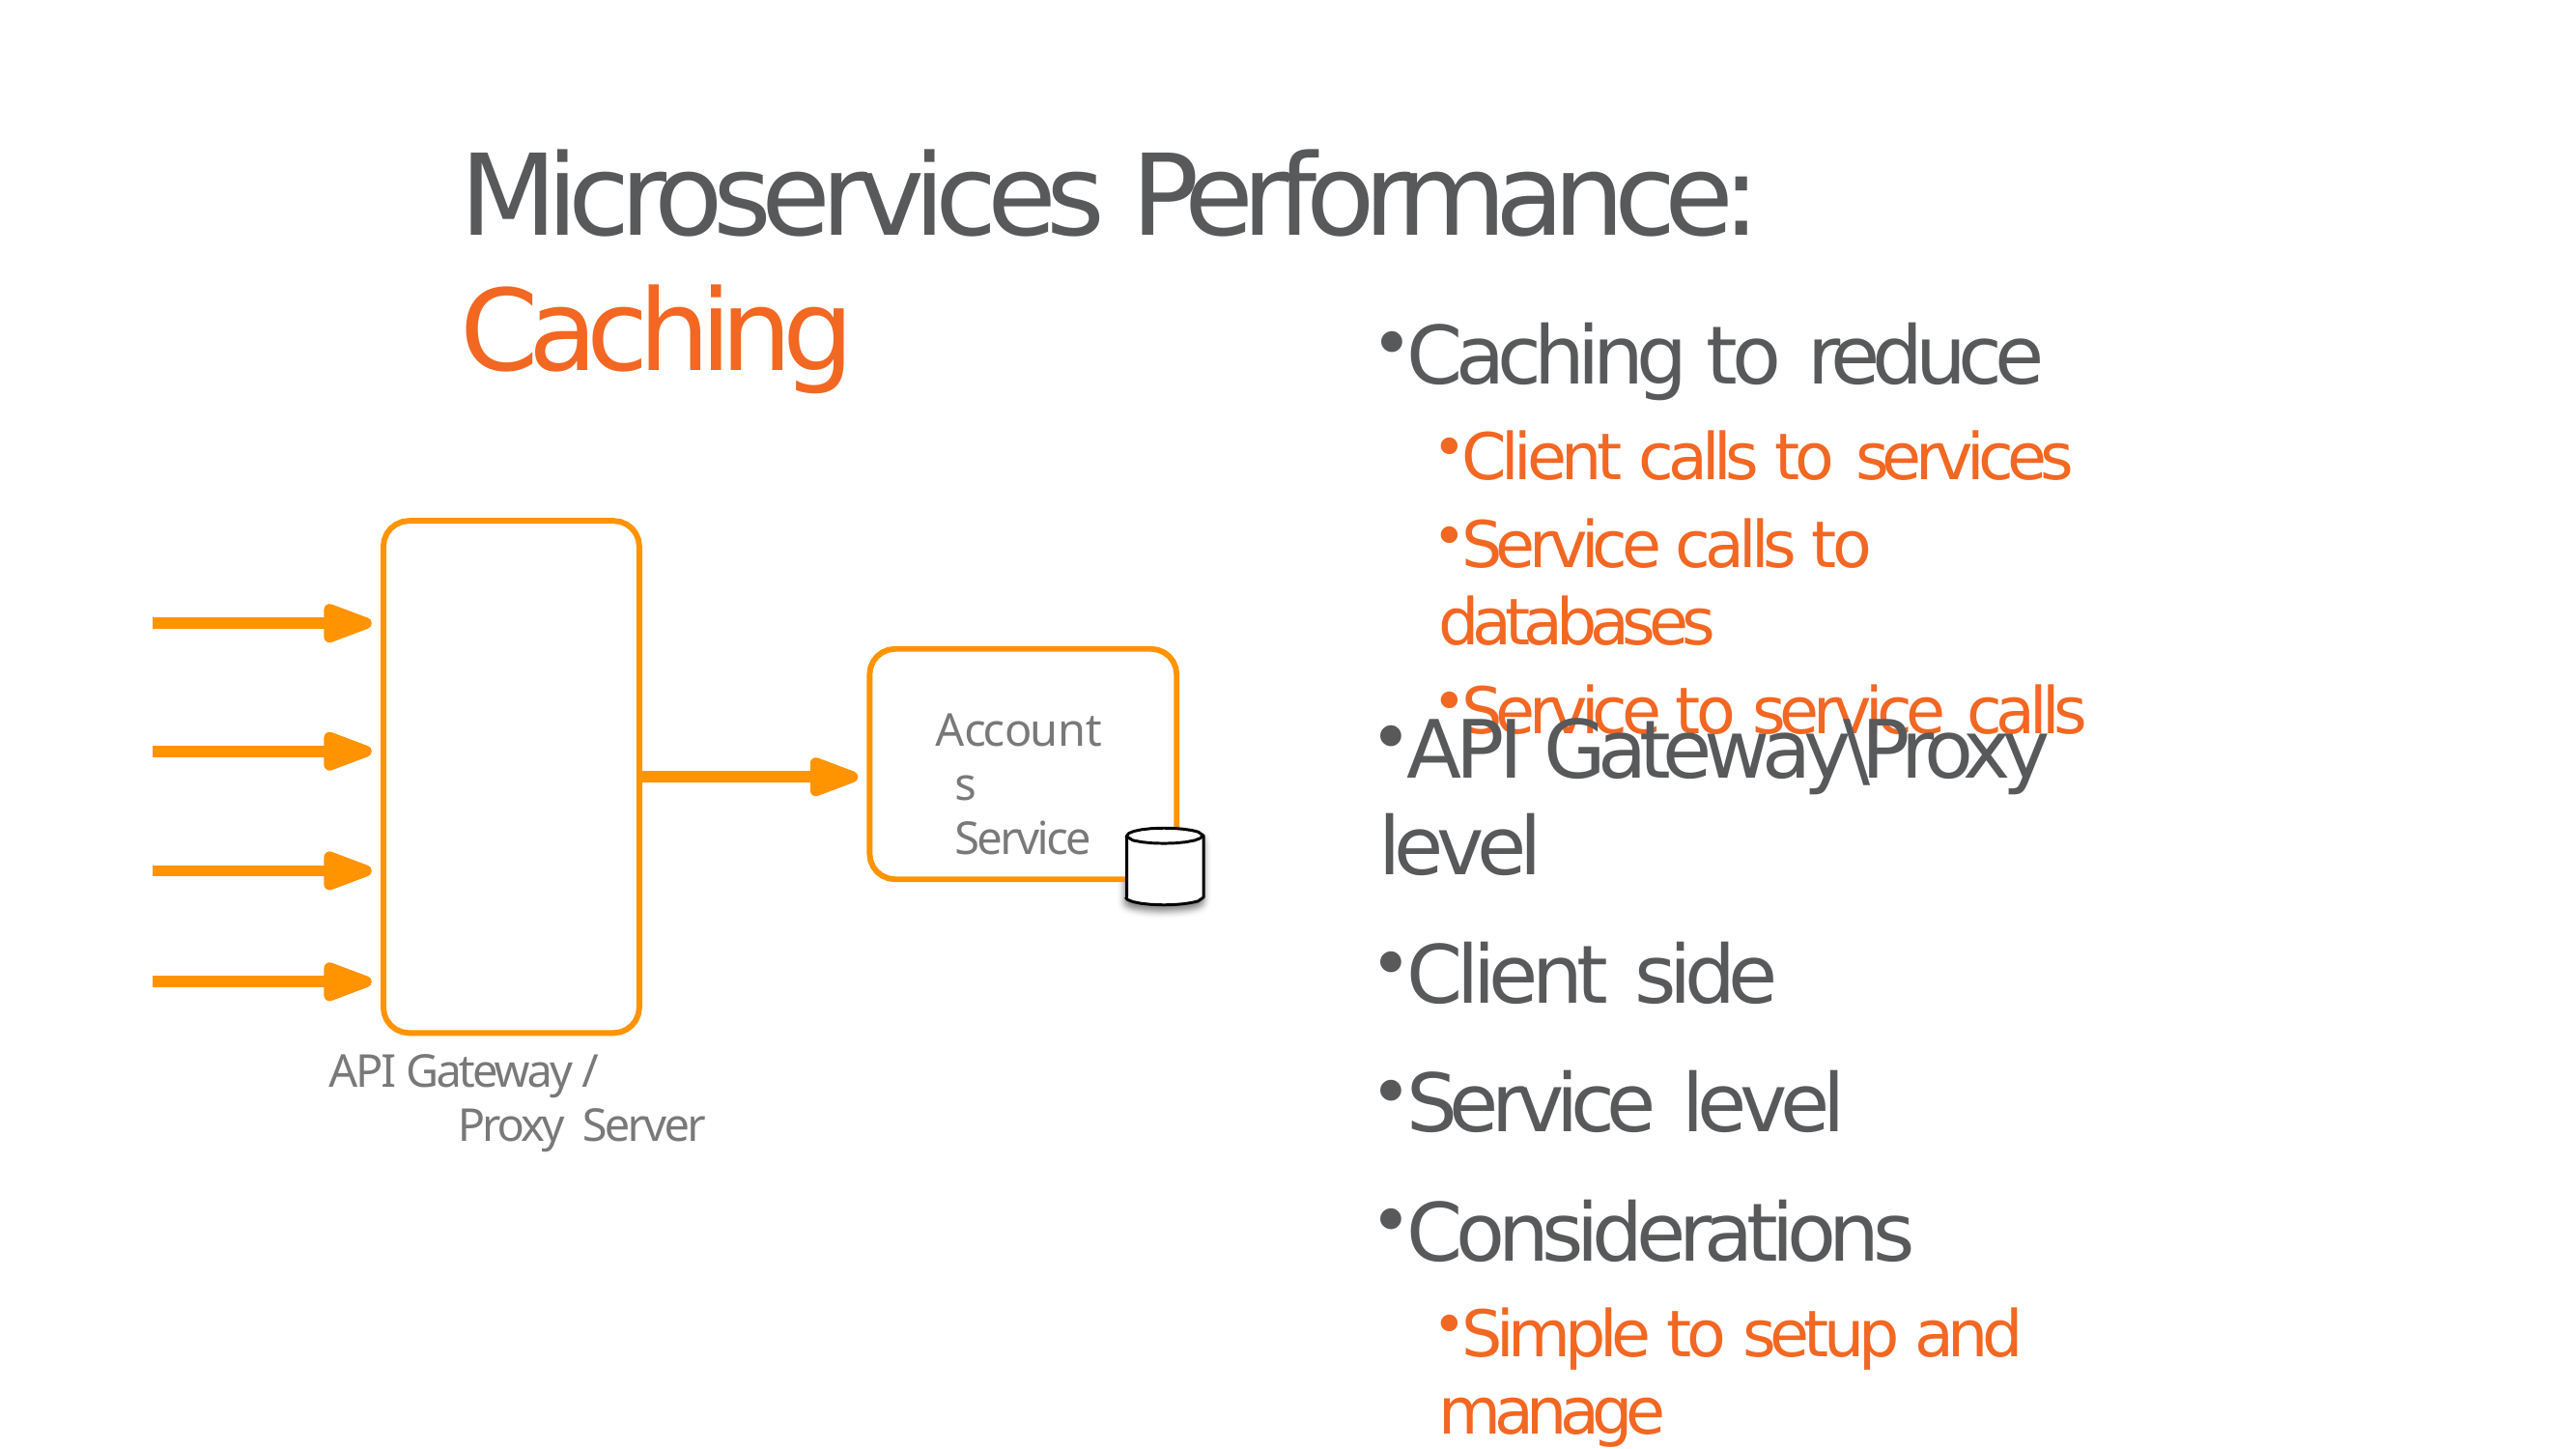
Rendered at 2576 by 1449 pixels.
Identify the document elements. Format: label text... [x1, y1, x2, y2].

text_box [329, 737, 366, 765]
text_box API Gateway / Proxy Server [326, 1037, 710, 1151]
text_box [1125, 828, 1204, 905]
text_box Accounts Service [933, 696, 1114, 864]
text_box [382, 521, 639, 1034]
text_box [329, 610, 366, 638]
text_box [869, 648, 1177, 880]
text_box [815, 763, 853, 791]
text_box [329, 857, 366, 885]
text_box Caching to reduce Client calls to services Service calls to databases Service to service calls [1375, 281, 2118, 663]
text_box API Gateway\Proxy level Client side Service level Considerations Simple to setup and manage Data leaks [1375, 663, 2211, 1449]
title Microservices Performance: Caching [458, 121, 2158, 394]
text_box [1108, 816, 1220, 928]
text_box [329, 968, 366, 996]
text_box [1125, 836, 1203, 844]
